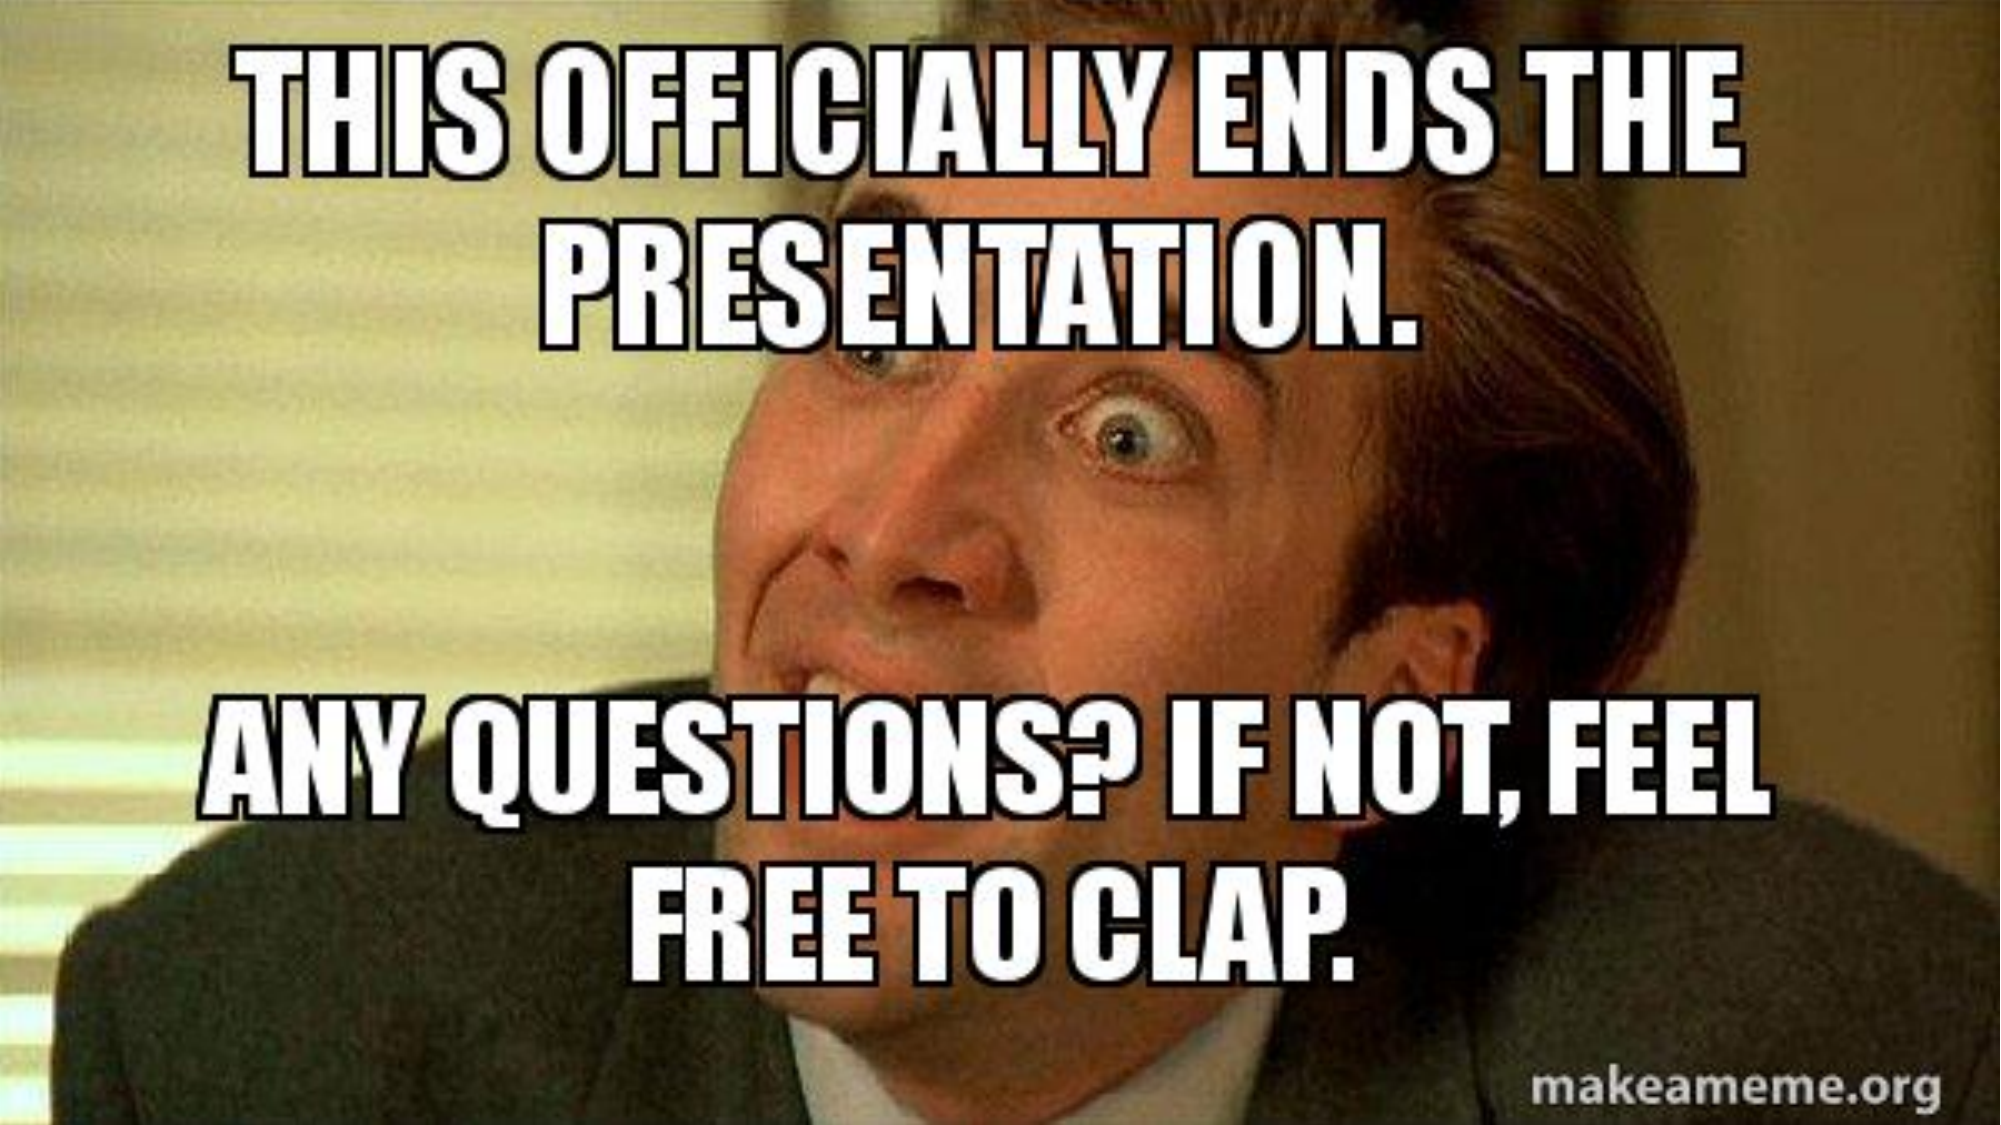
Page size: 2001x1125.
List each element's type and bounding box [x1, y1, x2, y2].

list [0, 0, 2000, 1125]
